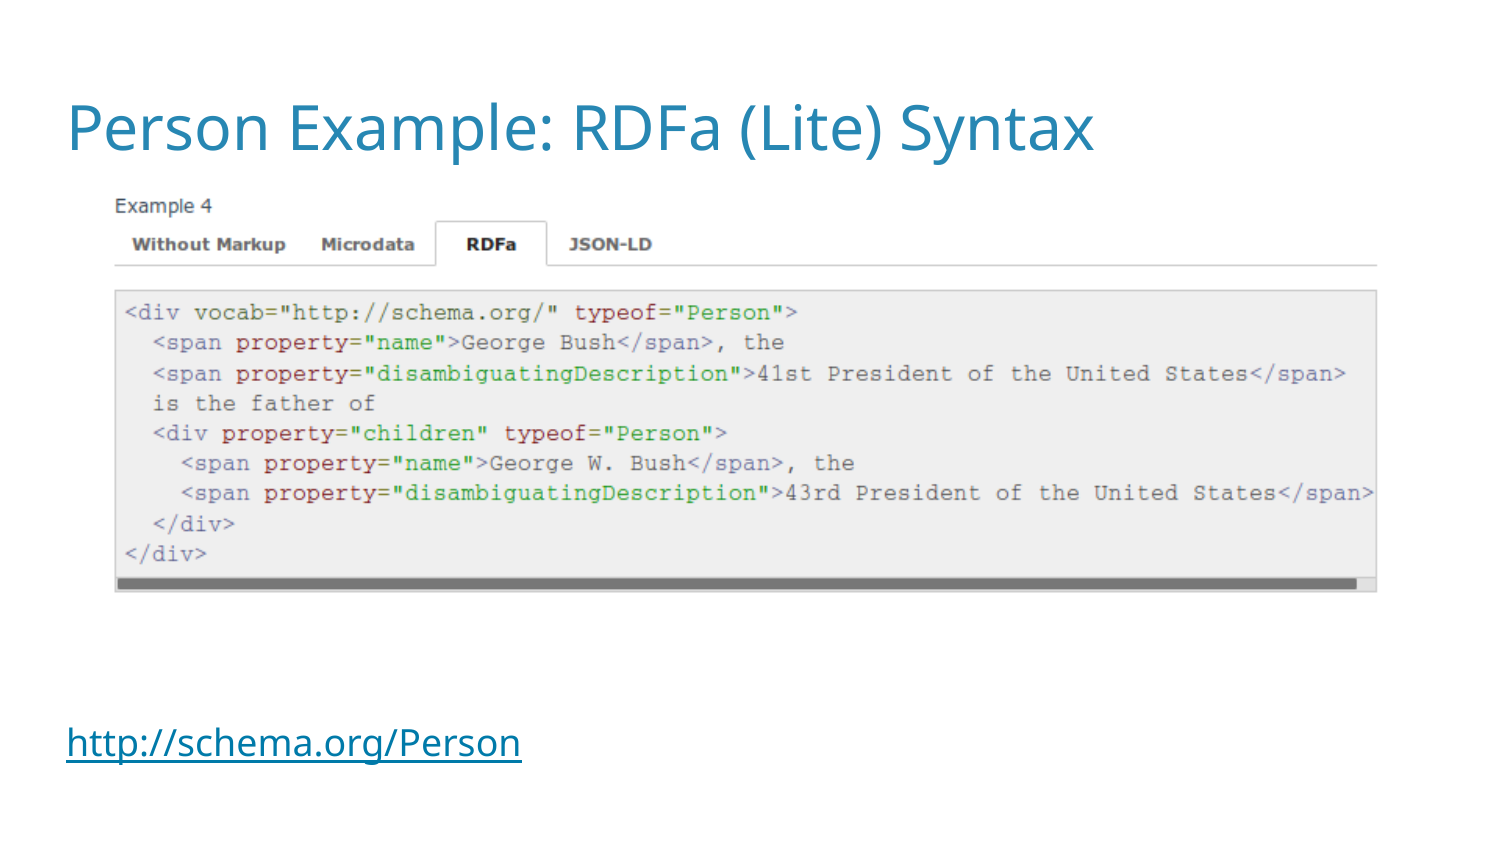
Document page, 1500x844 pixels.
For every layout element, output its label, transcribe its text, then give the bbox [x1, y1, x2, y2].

title Person Example: RDFa (Lite) Syntax [51, 72, 1449, 167]
picture [106, 188, 1394, 610]
list http://schema.org/Person [51, 696, 1449, 837]
